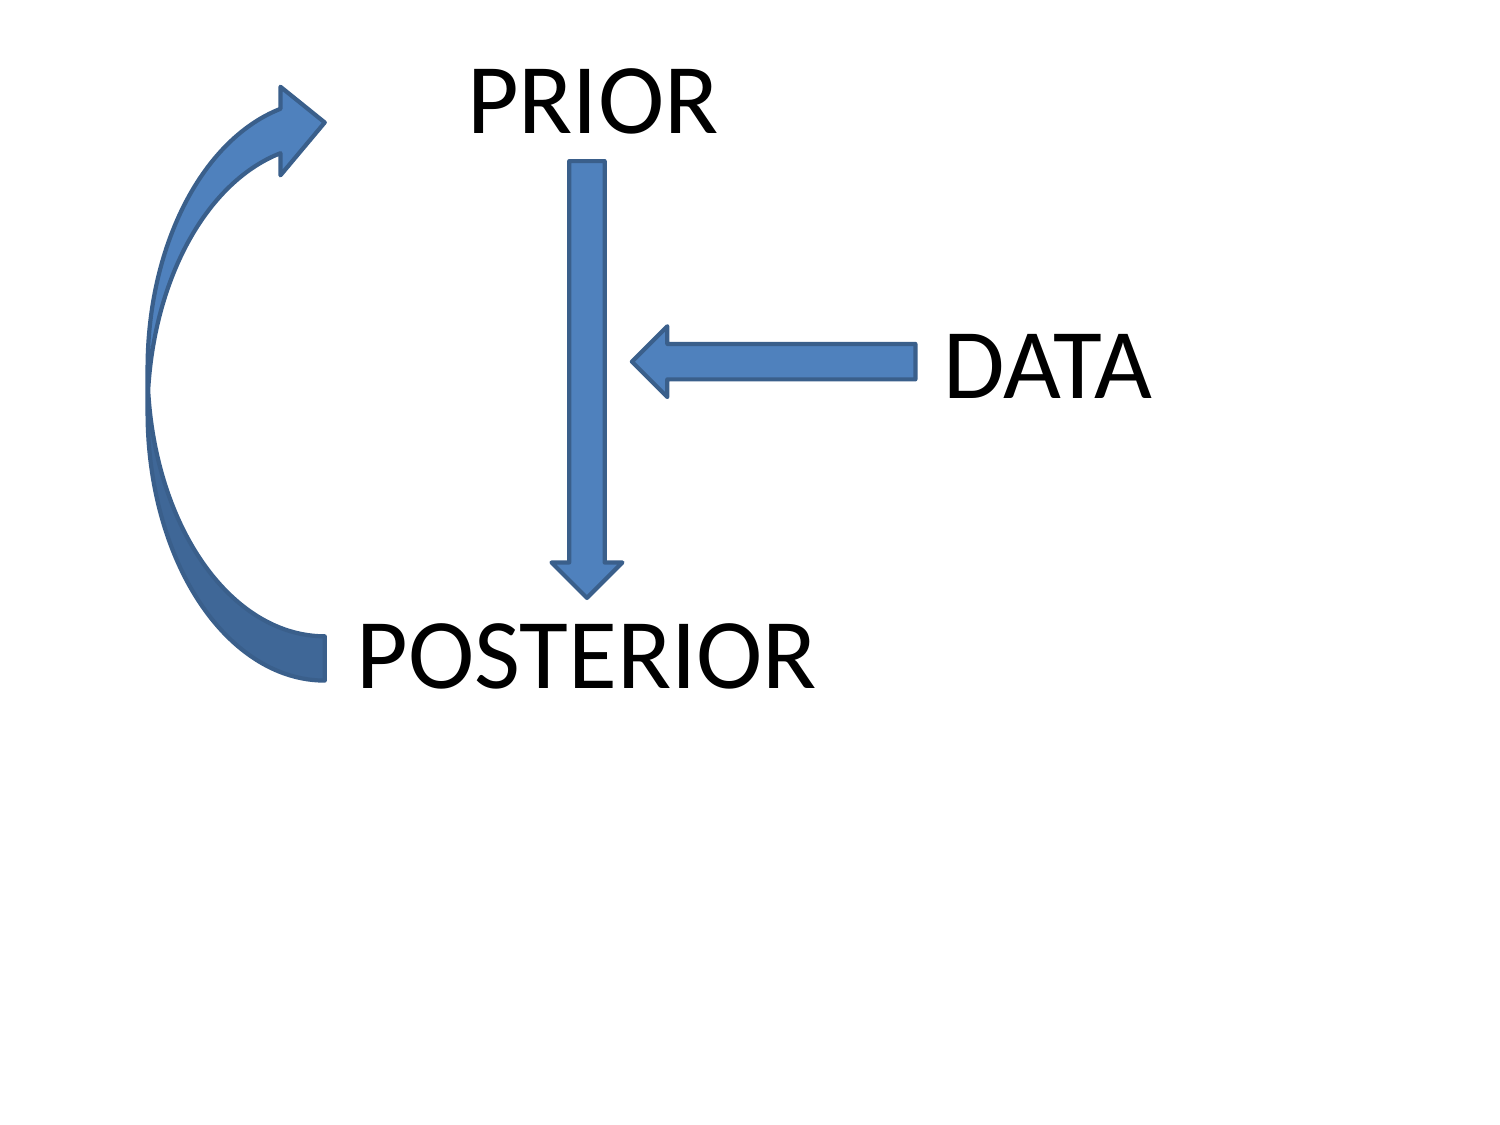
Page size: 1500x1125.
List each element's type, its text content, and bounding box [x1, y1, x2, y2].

text_box POSTERIOR [309, 580, 865, 716]
text_box [549, 159, 625, 601]
text_box PRIOR [380, 25, 806, 161]
text_box [629, 324, 918, 400]
text_box DATA [928, 291, 1167, 427]
text_box [145, 84, 327, 683]
